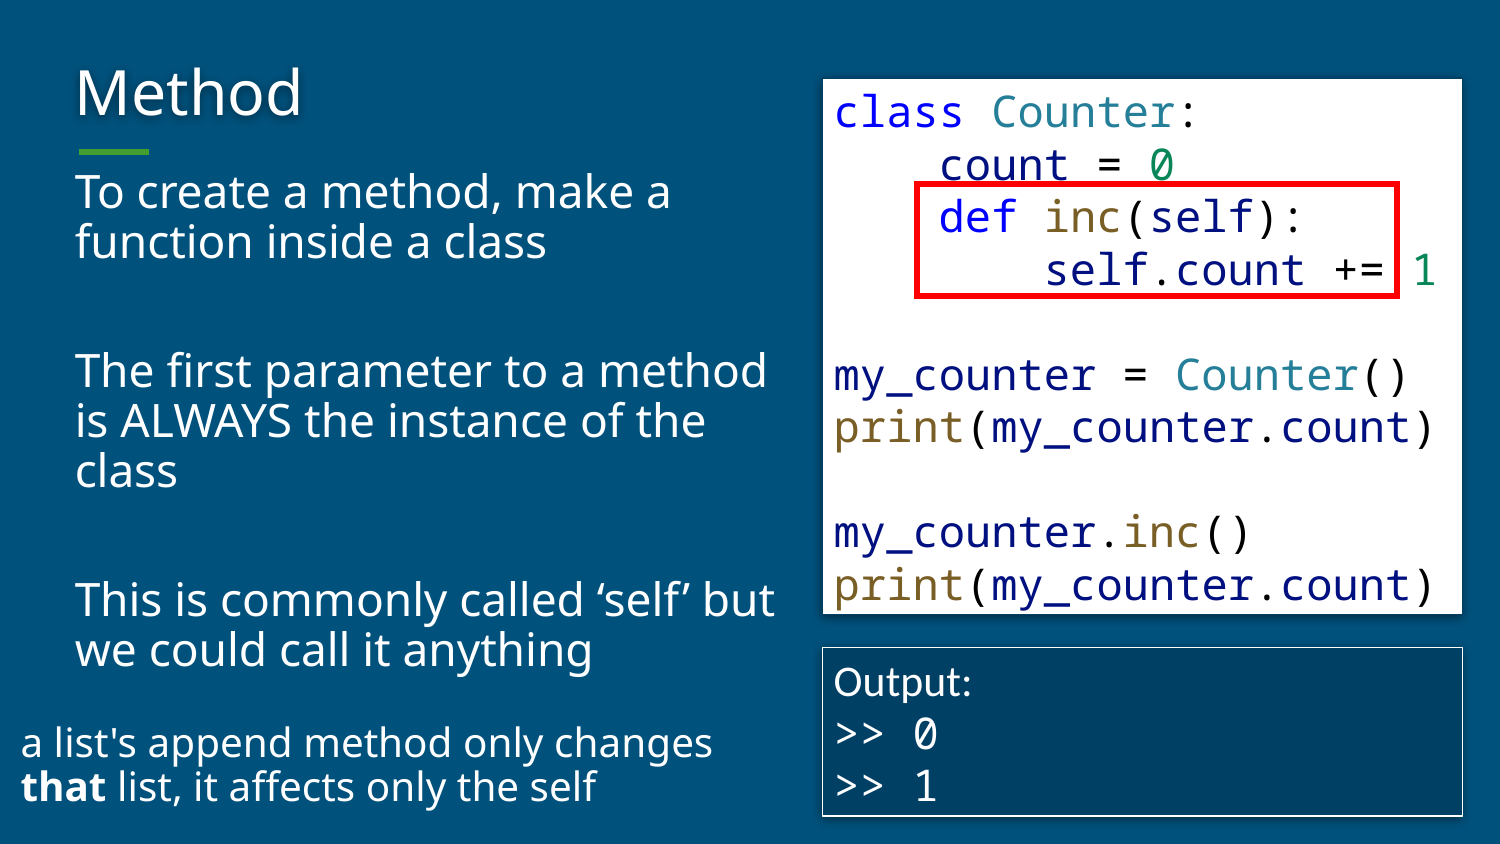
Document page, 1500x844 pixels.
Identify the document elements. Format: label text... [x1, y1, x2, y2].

list To create a method, make a function inside a class The first parameter to a method is ALWAYS the instance of the class This is commonly called ‘self’ but we could call it anything [63, 163, 796, 685]
list a list's append method only changes that list, it affects only the self [9, 717, 741, 844]
text_box Output: >> 0 >> 1 [822, 647, 1463, 817]
title Method [63, 39, 1437, 152]
text_box [916, 184, 1397, 297]
text_box class Counter: count = 0 def inc(self): self.count += 1 my_counter = Counter() print(my_counter.count) my_counter.inc() print(my_counter.count) [822, 78, 1463, 615]
